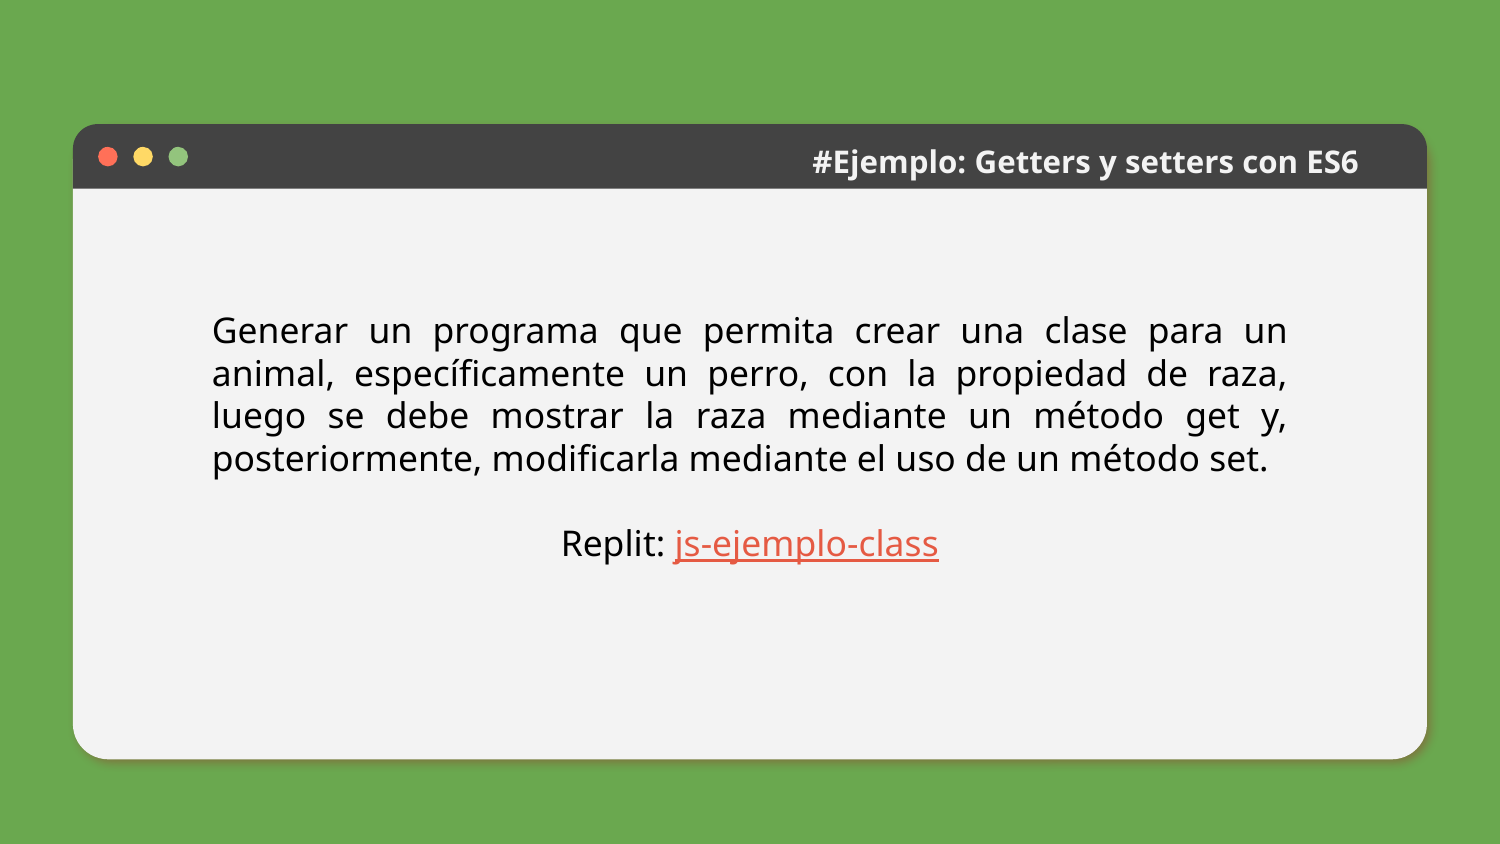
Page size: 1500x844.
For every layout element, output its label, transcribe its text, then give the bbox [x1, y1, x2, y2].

title #Ejemplo: Getters y setters con ES6 [226, 132, 1384, 186]
text_box Generar un programa que permita crear una clase para un animal, específicamente un perro, con la propiedad de raza, luego se debe mostrar la raza mediante un método get y, posteriormente, modificarla mediante el uso de un método set. Replit: js-ejemplo-class [196, 293, 1303, 585]
